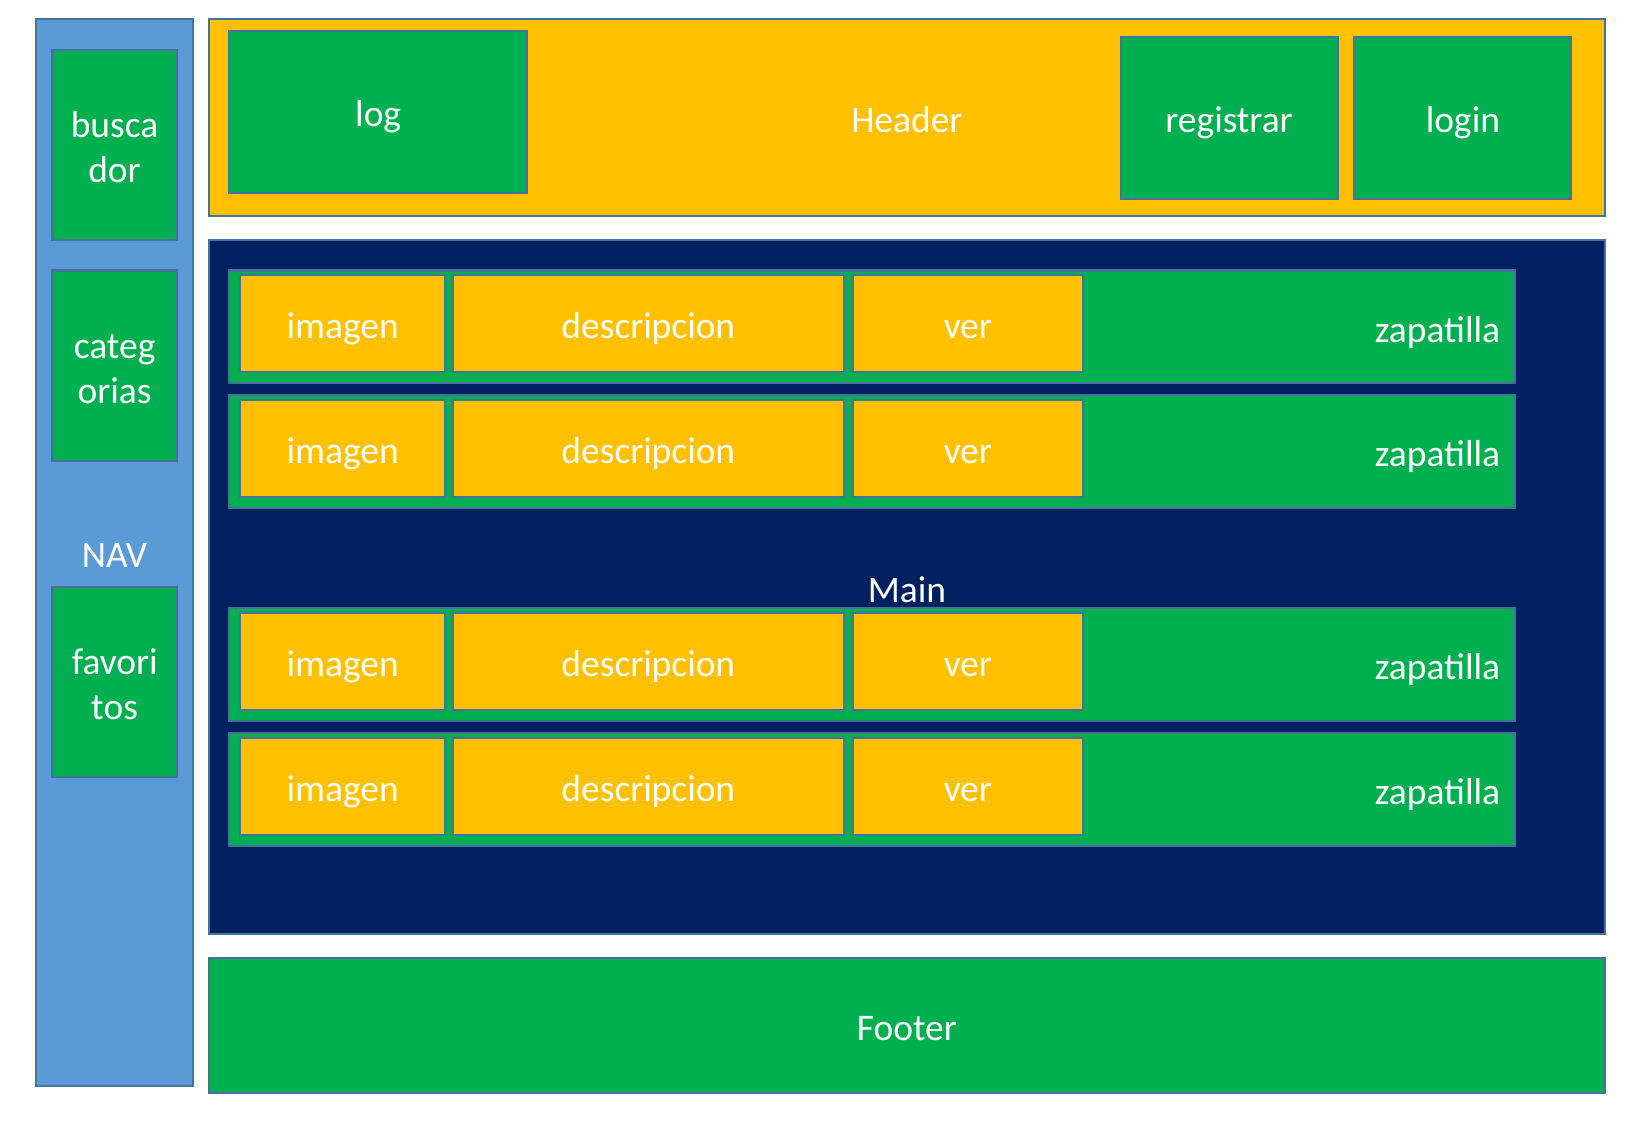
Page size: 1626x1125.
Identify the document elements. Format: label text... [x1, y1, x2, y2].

text_box imagen [239, 737, 446, 836]
text_box zapatilla [228, 394, 1516, 509]
text_box categorias [51, 269, 178, 462]
text_box Header [208, 18, 1606, 217]
text_box buscador [51, 49, 178, 241]
text_box imagen [239, 399, 446, 498]
text_box ver [852, 274, 1084, 373]
text_box Footer [208, 957, 1606, 1094]
text_box ver [852, 612, 1084, 711]
text_box descripcion [452, 399, 845, 498]
text_box favoritos [51, 586, 178, 778]
text_box NAV [35, 18, 194, 1087]
text_box login [1353, 36, 1572, 200]
text_box log [228, 30, 528, 194]
text_box descripcion [452, 737, 845, 836]
text_box zapatilla [228, 269, 1516, 384]
text_box descripcion [452, 274, 845, 373]
text_box imagen [239, 612, 446, 711]
text_box registrar [1120, 36, 1339, 200]
text_box descripcion [452, 612, 845, 711]
text_box imagen [239, 274, 446, 373]
text_box Main [208, 239, 1606, 935]
text_box ver [852, 737, 1084, 836]
text_box zapatilla [228, 732, 1516, 847]
text_box ver [852, 399, 1084, 498]
text_box zapatilla [228, 607, 1516, 722]
